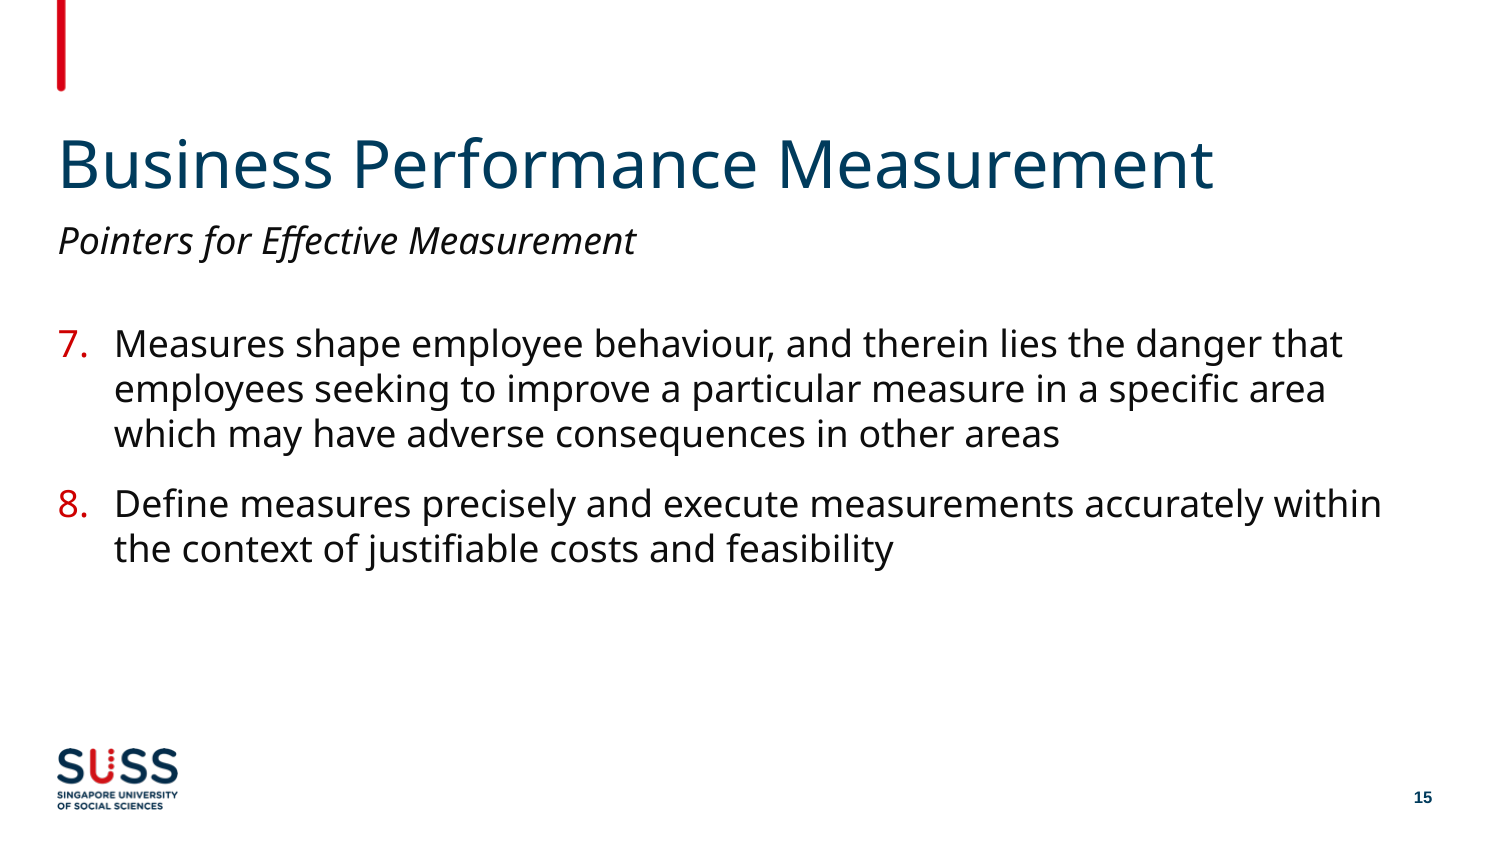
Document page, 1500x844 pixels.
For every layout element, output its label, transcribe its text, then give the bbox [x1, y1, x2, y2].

list Measures shape employee behaviour, and therein lies the danger that employees seeking to improve a particular measure in a specific area which may have adverse consequences in other areas Define measures precisely and execute measurements accurately within the context of justifiable costs and feasibility [42, 312, 1448, 719]
picture [56, 0, 70, 74]
title Business Performance Measurement [42, 74, 1448, 209]
picture [57, 748, 178, 810]
list Pointers for Effective Measurement [42, 209, 1448, 278]
